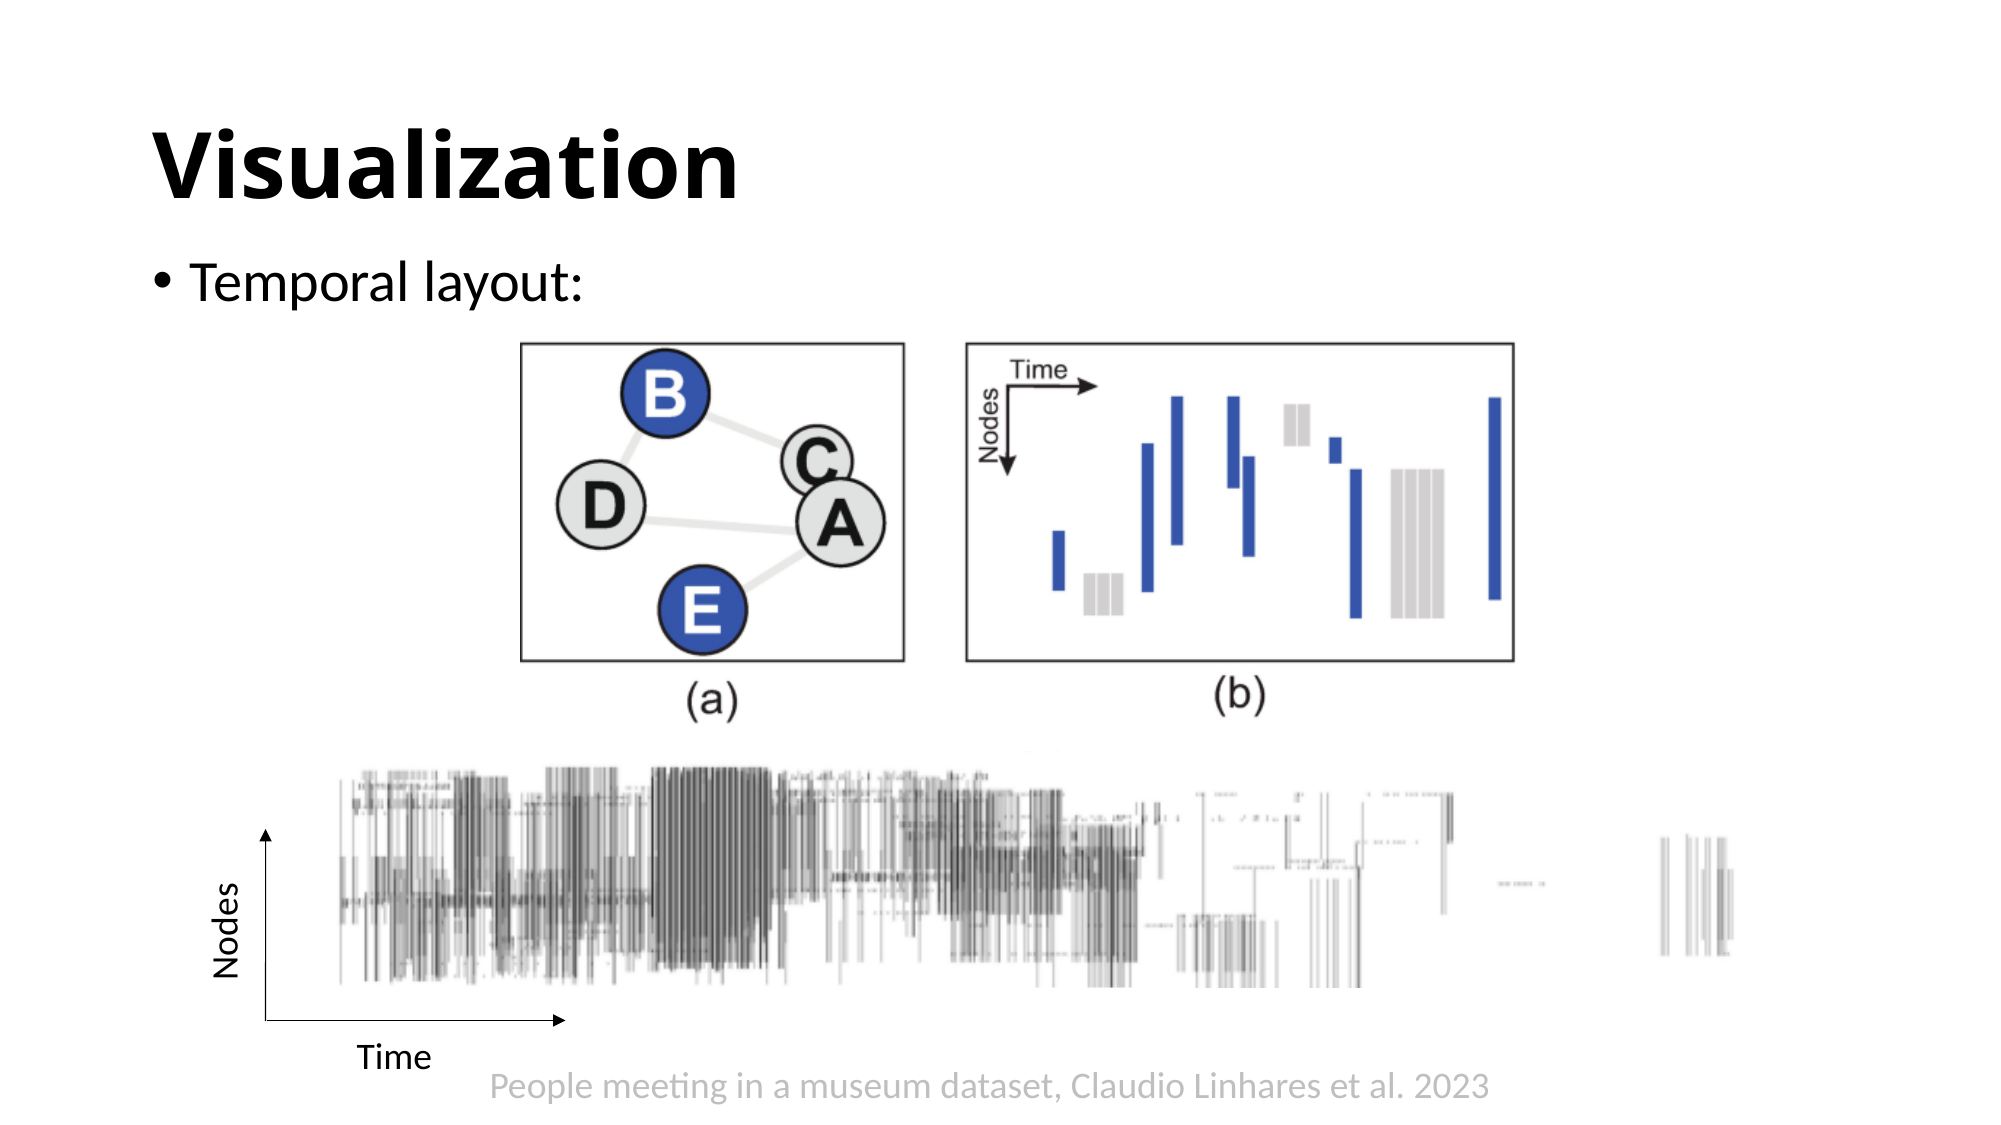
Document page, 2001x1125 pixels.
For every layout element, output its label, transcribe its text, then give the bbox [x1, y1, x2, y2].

picture [332, 751, 1755, 988]
text_box Nodes [192, 855, 253, 996]
list Temporal layout: [137, 243, 1863, 958]
picture [520, 340, 1518, 728]
text_box Time [342, 1024, 483, 1085]
text_box People meeting in a museum dataset, Claudio Linhares et al. 2023 [474, 1053, 1573, 1114]
title Visualization [137, 59, 1863, 243]
